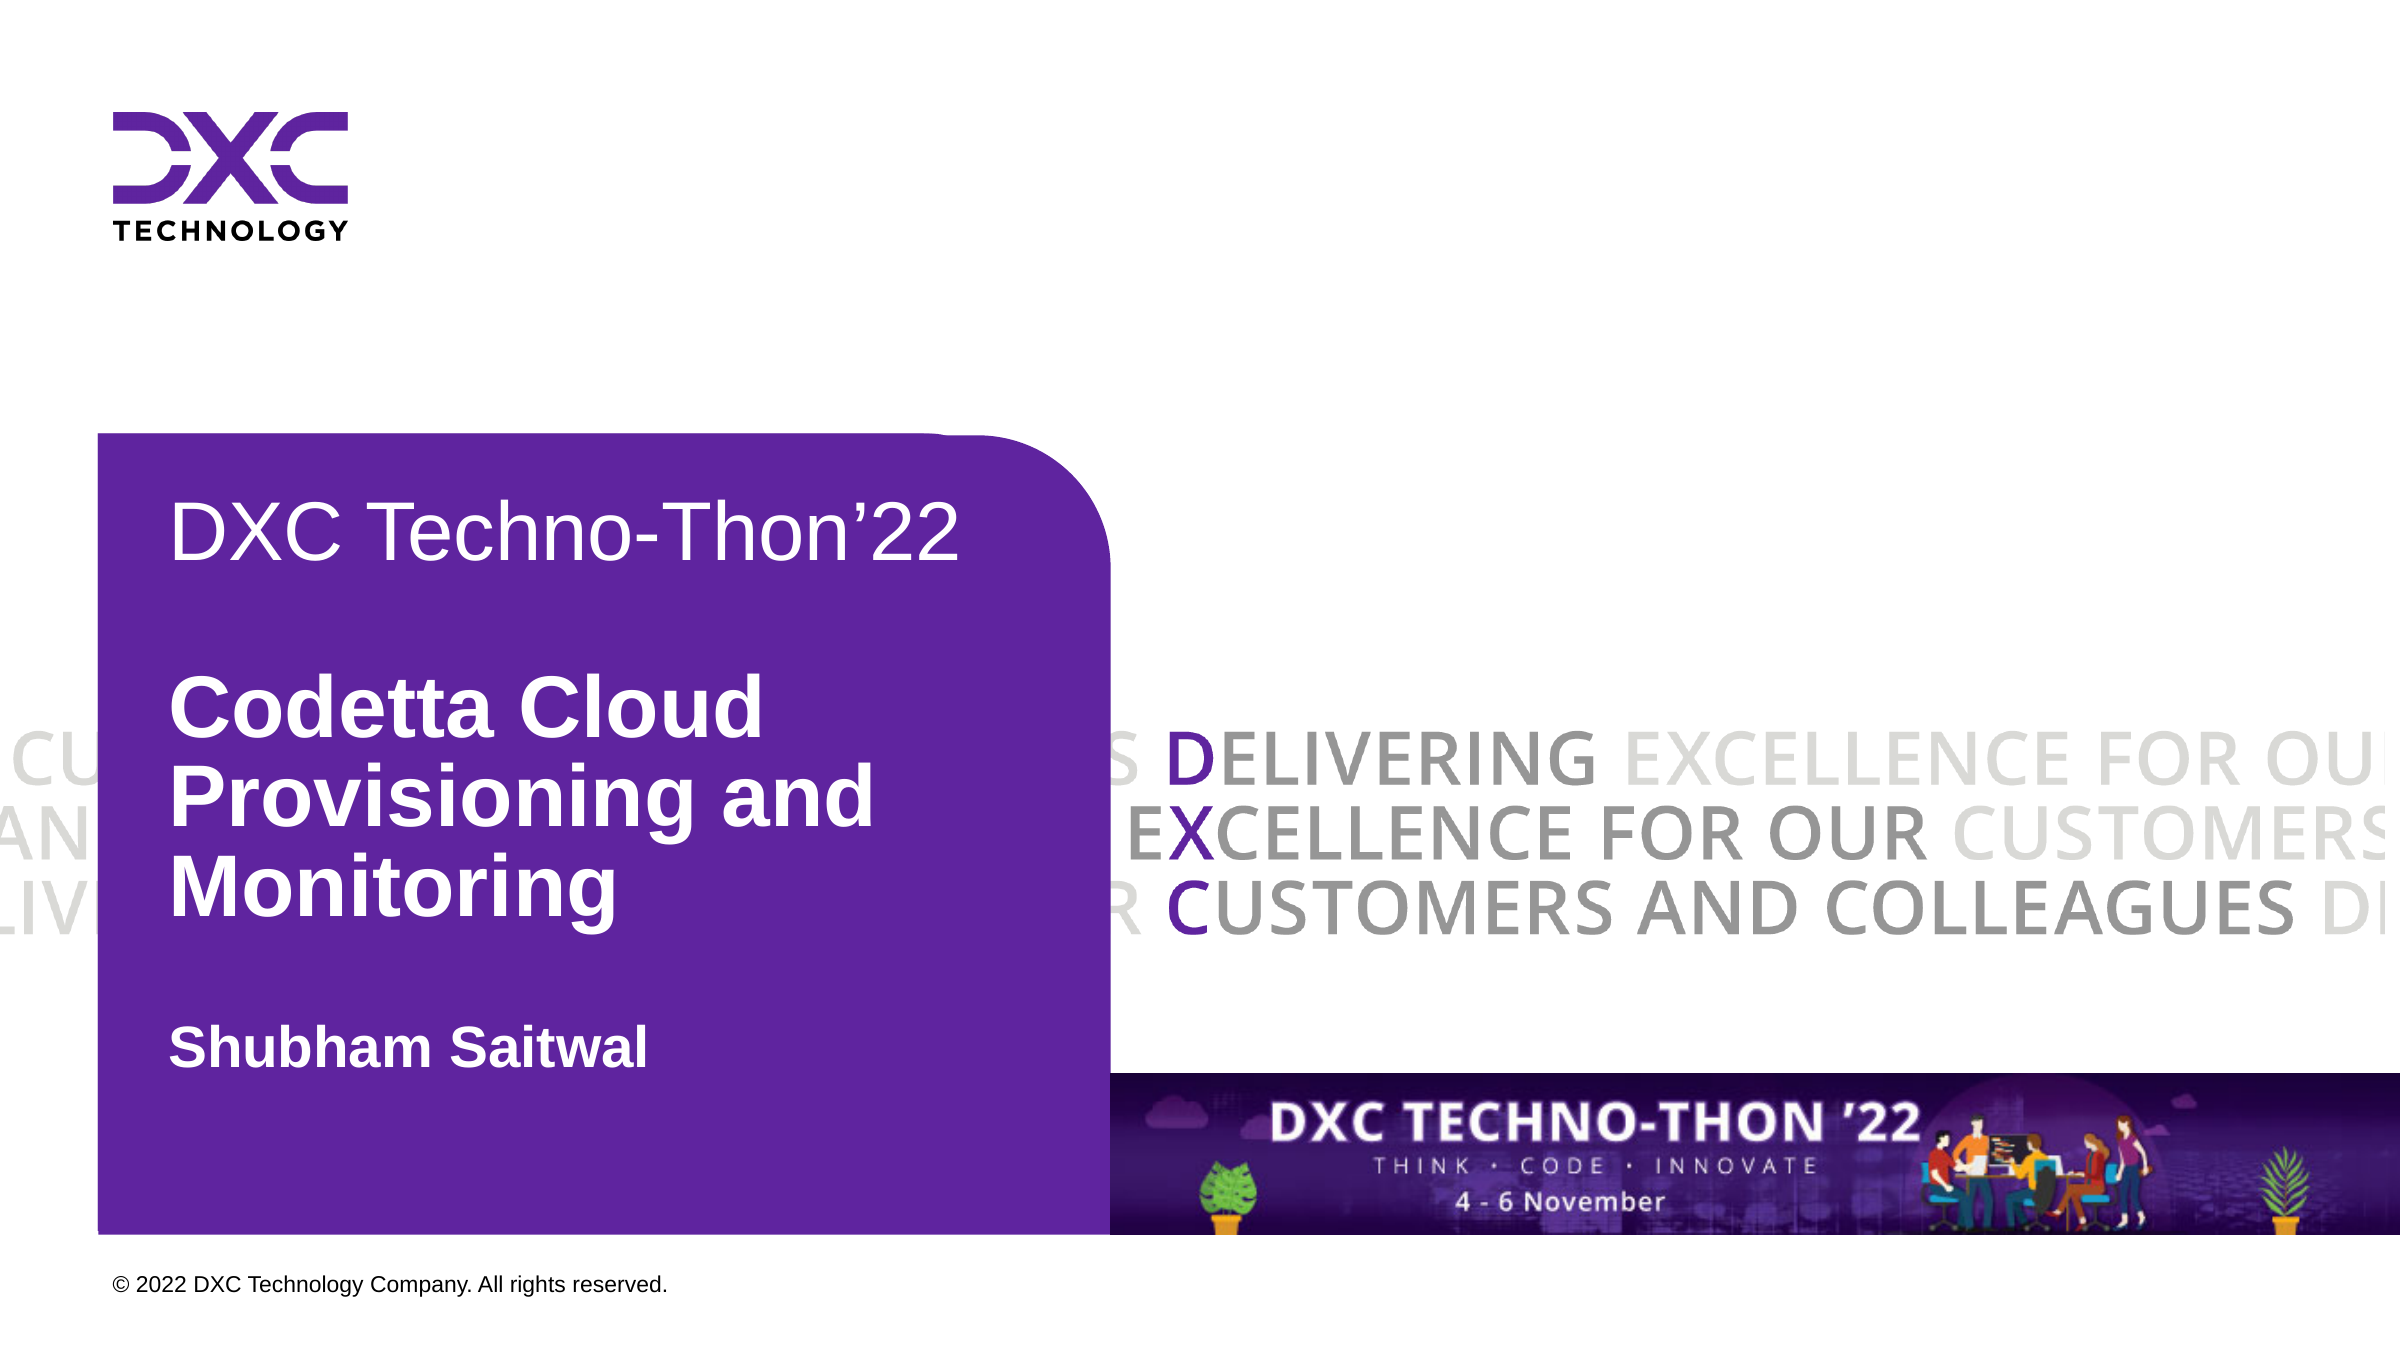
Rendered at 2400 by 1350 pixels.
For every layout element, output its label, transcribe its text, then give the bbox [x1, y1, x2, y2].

subtitle Shubham Saitwal [168, 938, 966, 1089]
picture [0, 0, 2400, 1349]
title DXC Techno-Thon’22 Codetta Cloud Provisioning and Monitoring [168, 552, 1111, 874]
